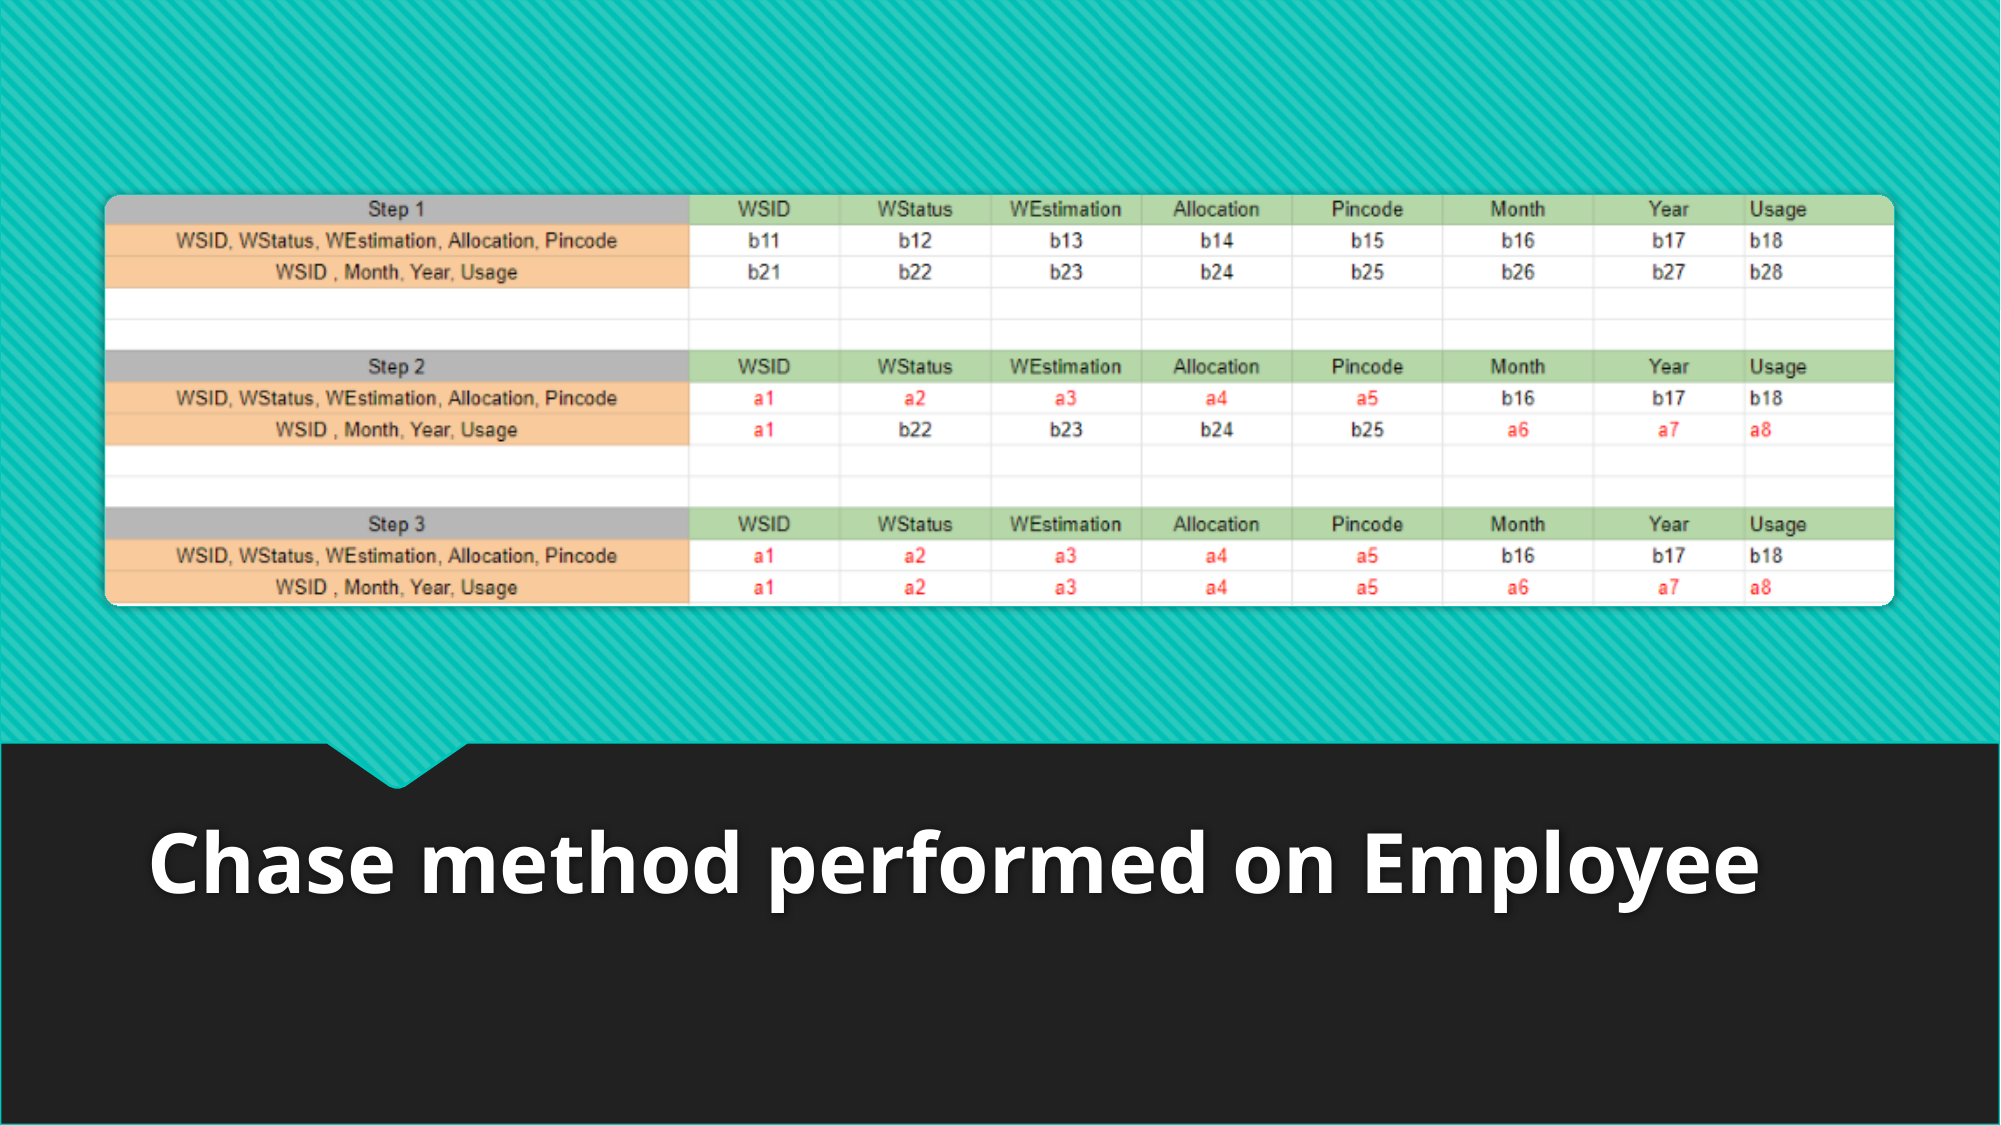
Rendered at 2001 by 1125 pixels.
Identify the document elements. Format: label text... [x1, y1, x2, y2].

title Chase method performed on Employee [132, 790, 1868, 919]
text_box [0, 0, 2000, 781]
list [103, 194, 1896, 607]
text_box [0, 740, 2000, 1125]
